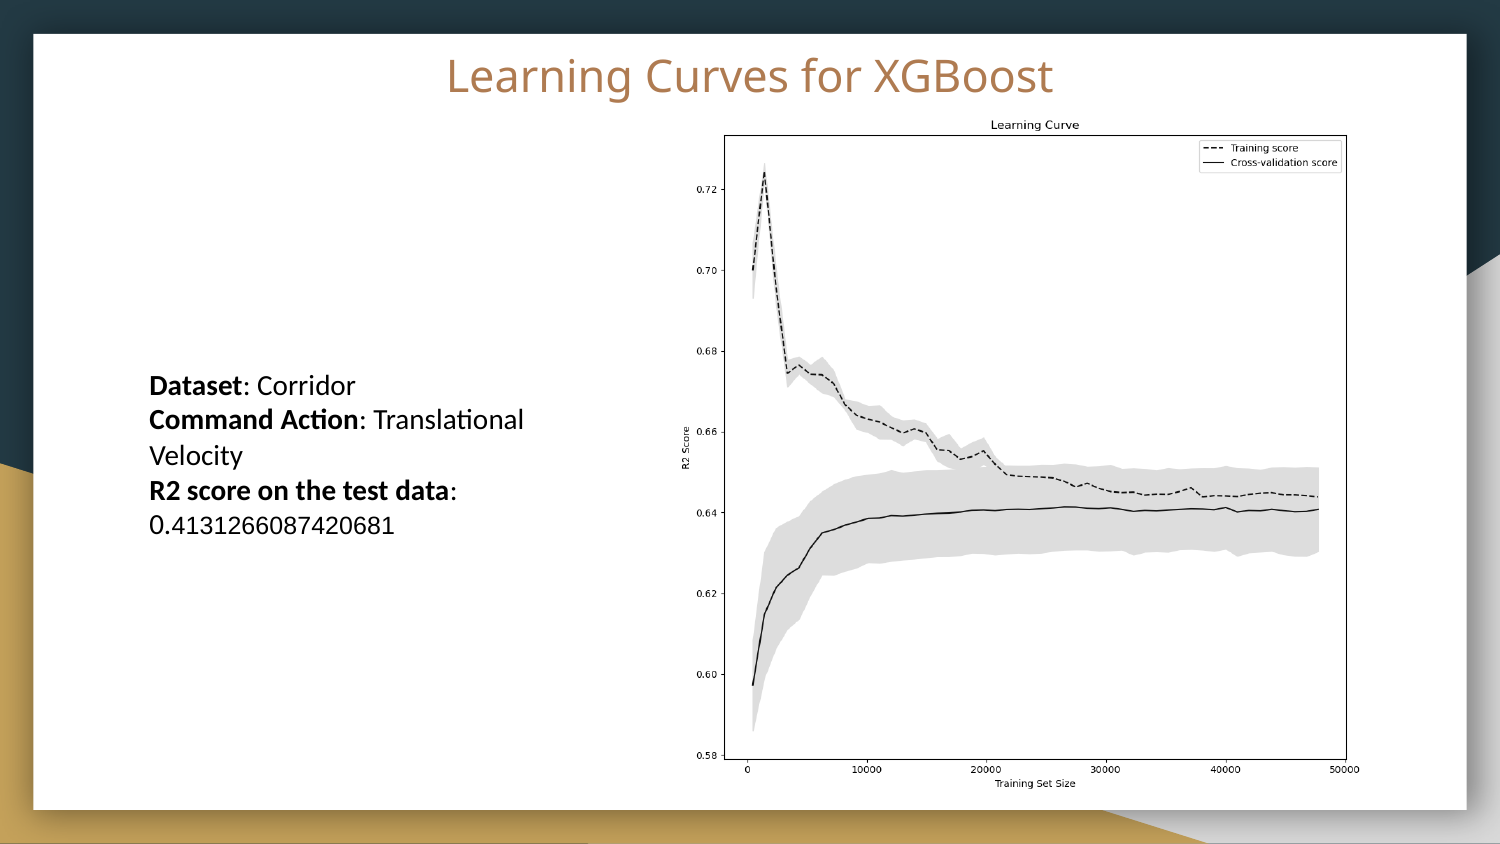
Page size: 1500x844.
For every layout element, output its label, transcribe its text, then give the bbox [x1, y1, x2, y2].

title Learning Curves for XGBoost [134, 32, 1366, 117]
picture [675, 116, 1366, 793]
text_box Dataset: Corridor Command Action: Translational Velocity R2 score on the test data: 0.4131266087420681 [134, 350, 567, 556]
